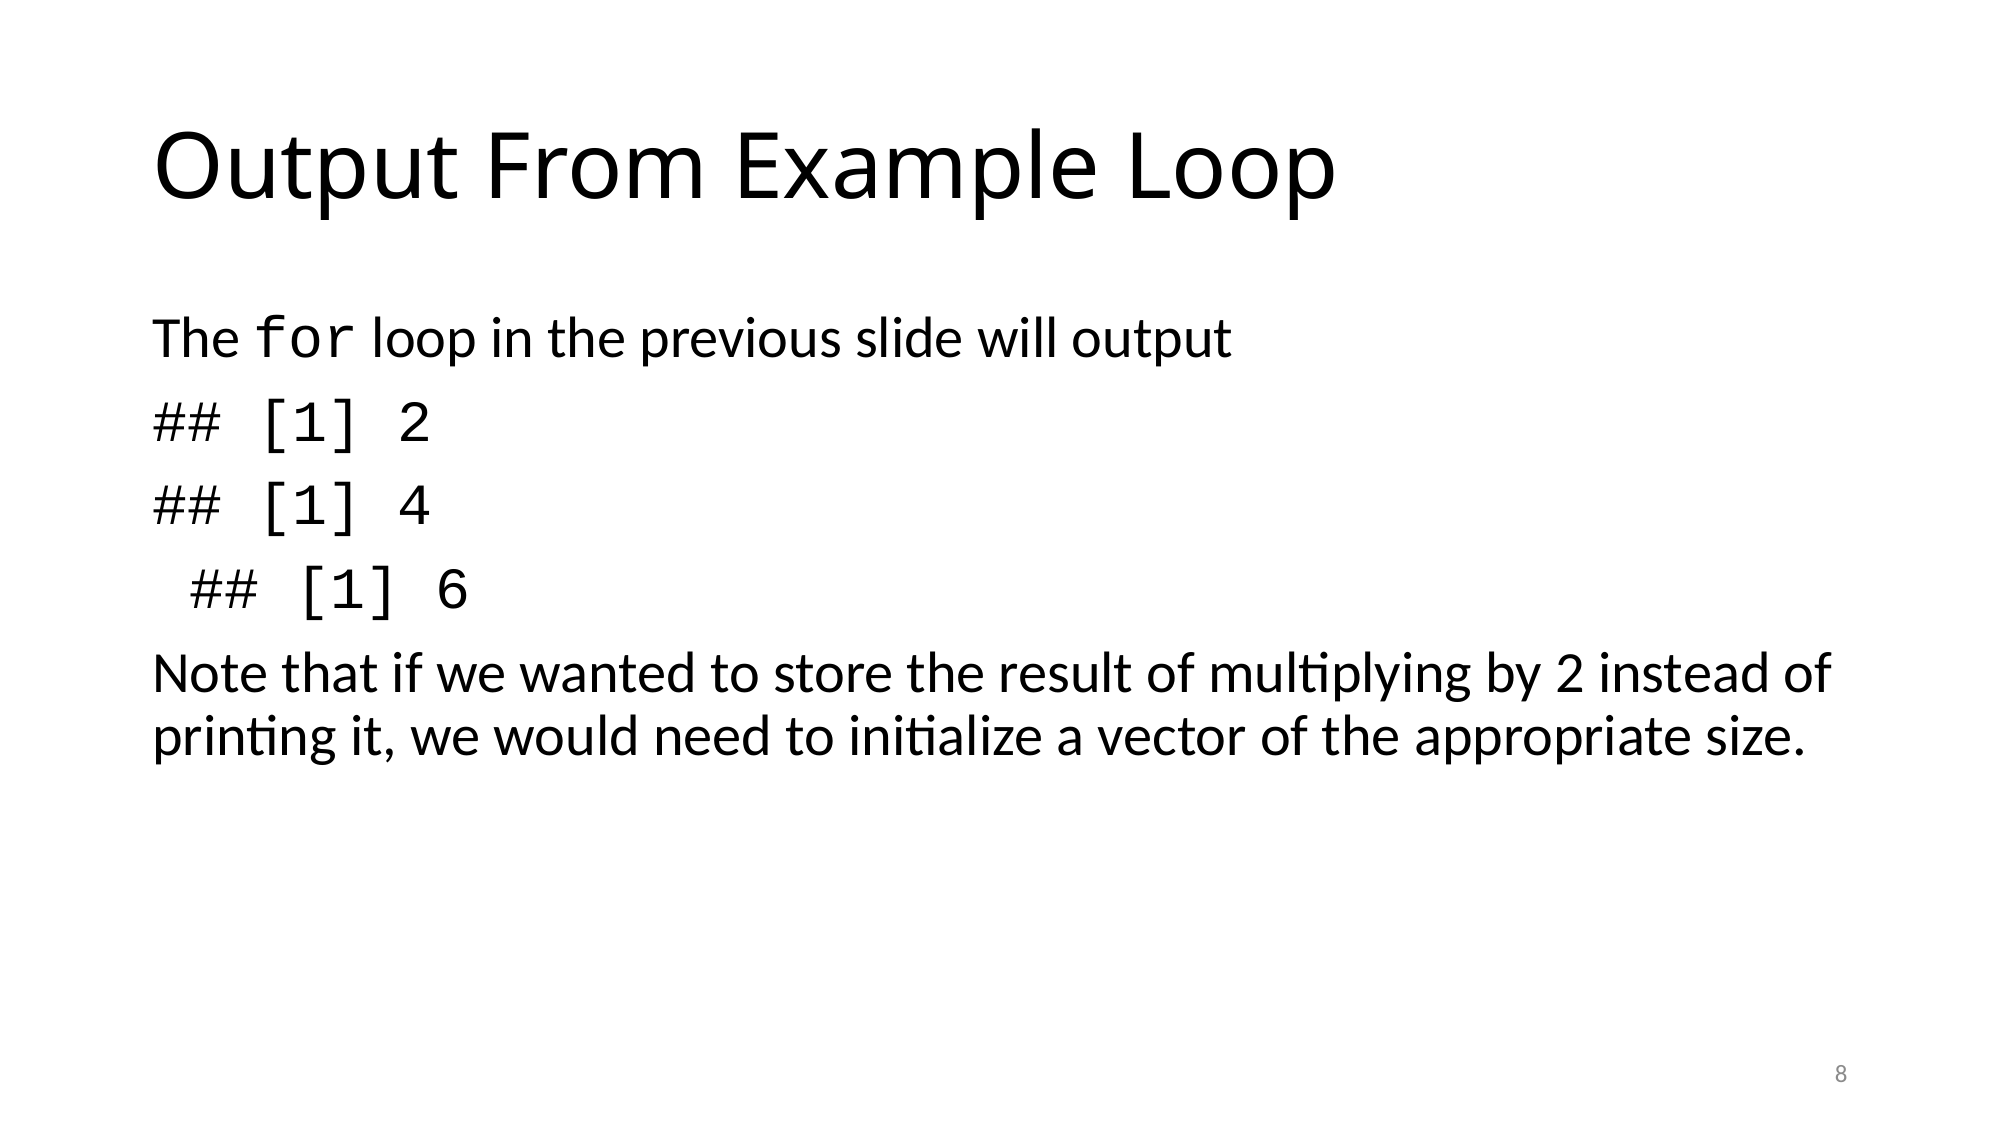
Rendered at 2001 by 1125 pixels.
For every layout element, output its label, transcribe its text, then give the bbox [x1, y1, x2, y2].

list The for loop in the previous slide will output ## [1] 2 ## [1] 4 ## [1] 6 Note that if we wanted to store the result of multiplying by 2 instead of printing it, we would need to initialize a vector of the appropriate size. [137, 299, 1863, 1014]
slide_number ‹#› [1412, 1042, 1863, 1103]
title Output From Example Loop [137, 59, 1863, 278]
